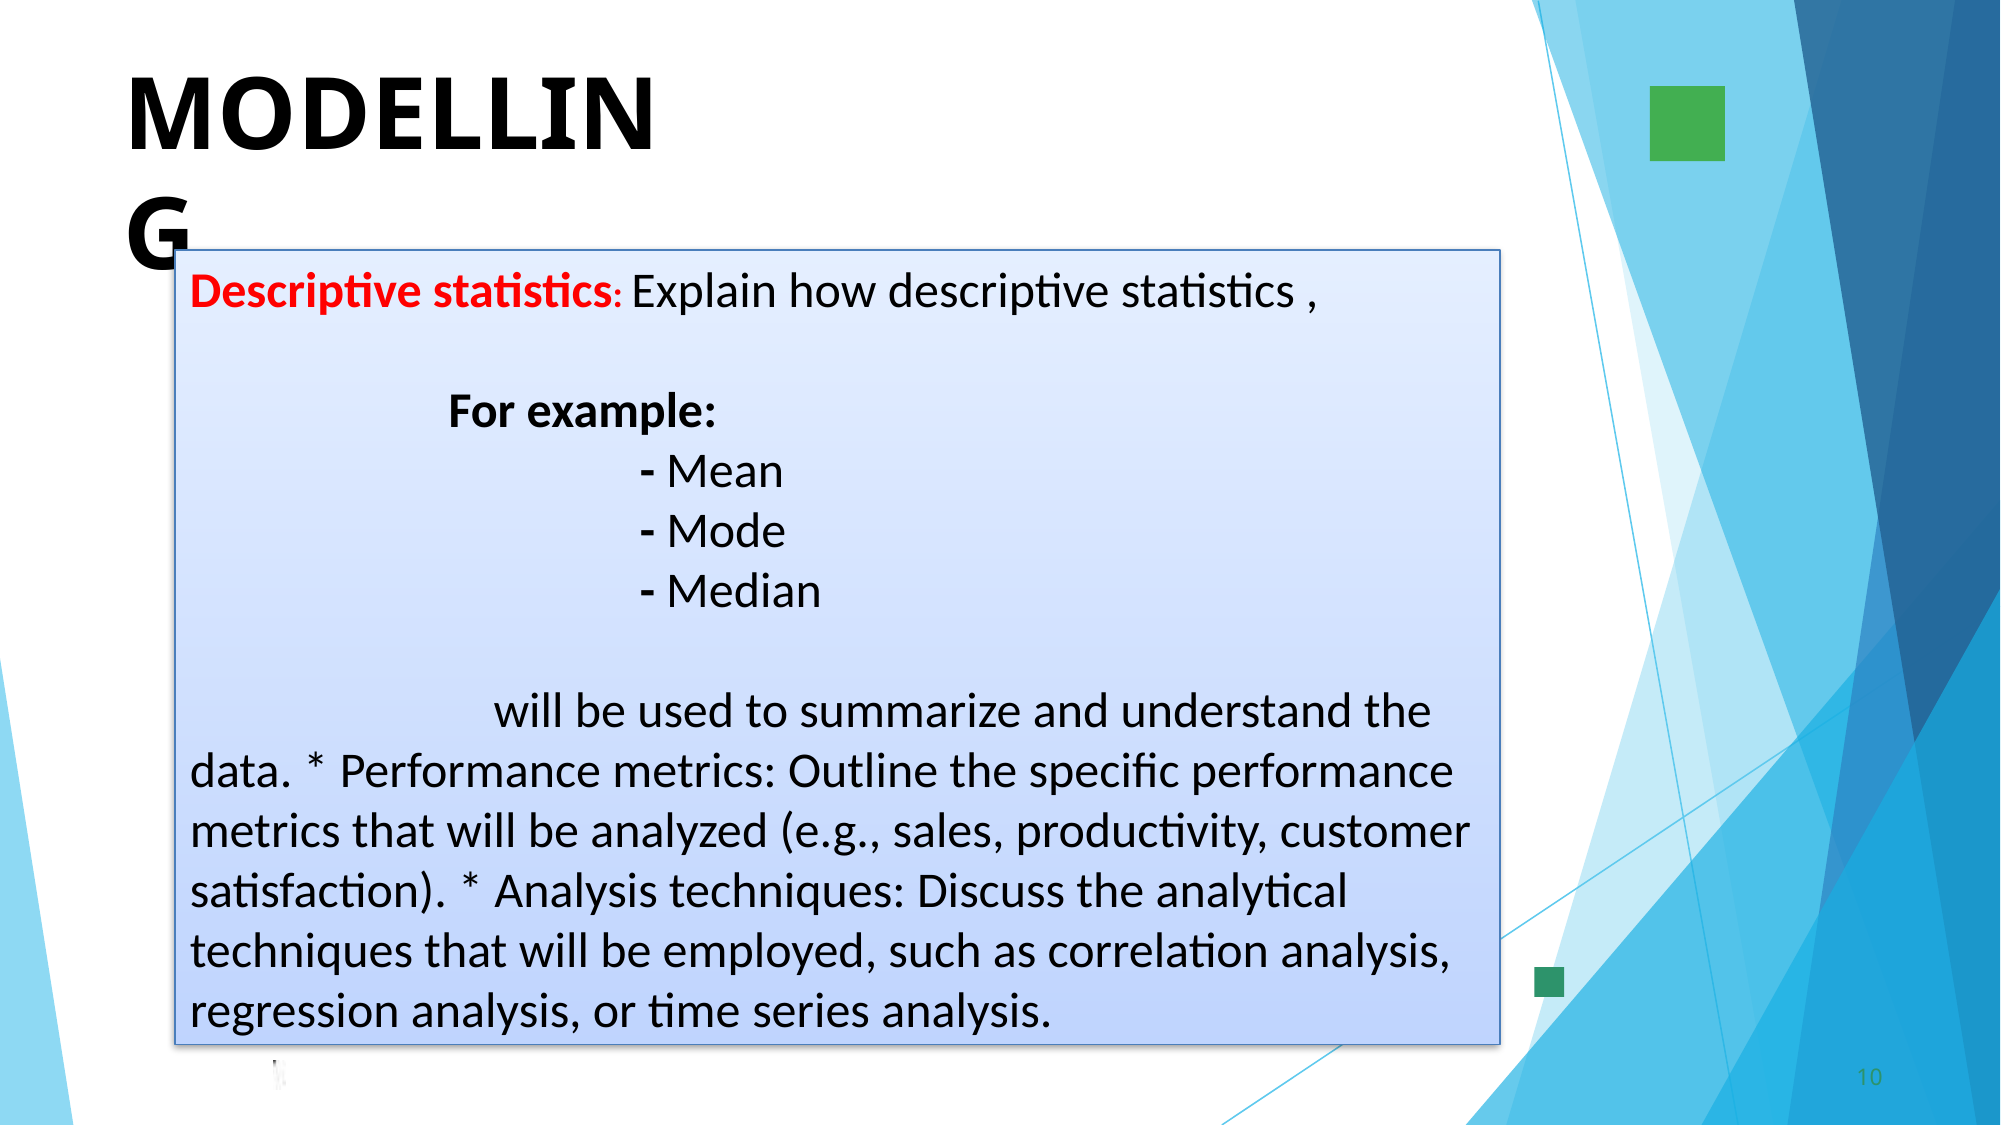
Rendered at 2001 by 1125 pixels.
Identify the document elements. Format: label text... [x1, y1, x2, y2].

text_box [1649, 86, 1725, 162]
picture [273, 1060, 287, 1091]
text_box 10 [1849, 1061, 1888, 1095]
text_box Descriptive statistics: Explain how descriptive statistics , For example: - Mean - Mode - Median will be used to summarize and understand the data. * Performance metrics: Outline the specific performance metrics that will be analyzed (e.g., sales, productivity, customer satisfaction). * Analysis techniques: Discuss the analytical techniques that will be employed, such as correlation analysis, regression analysis, or time series analysis. [174, 249, 1501, 1045]
text_box MODELLING [121, 47, 664, 290]
text_box [1534, 967, 1565, 997]
